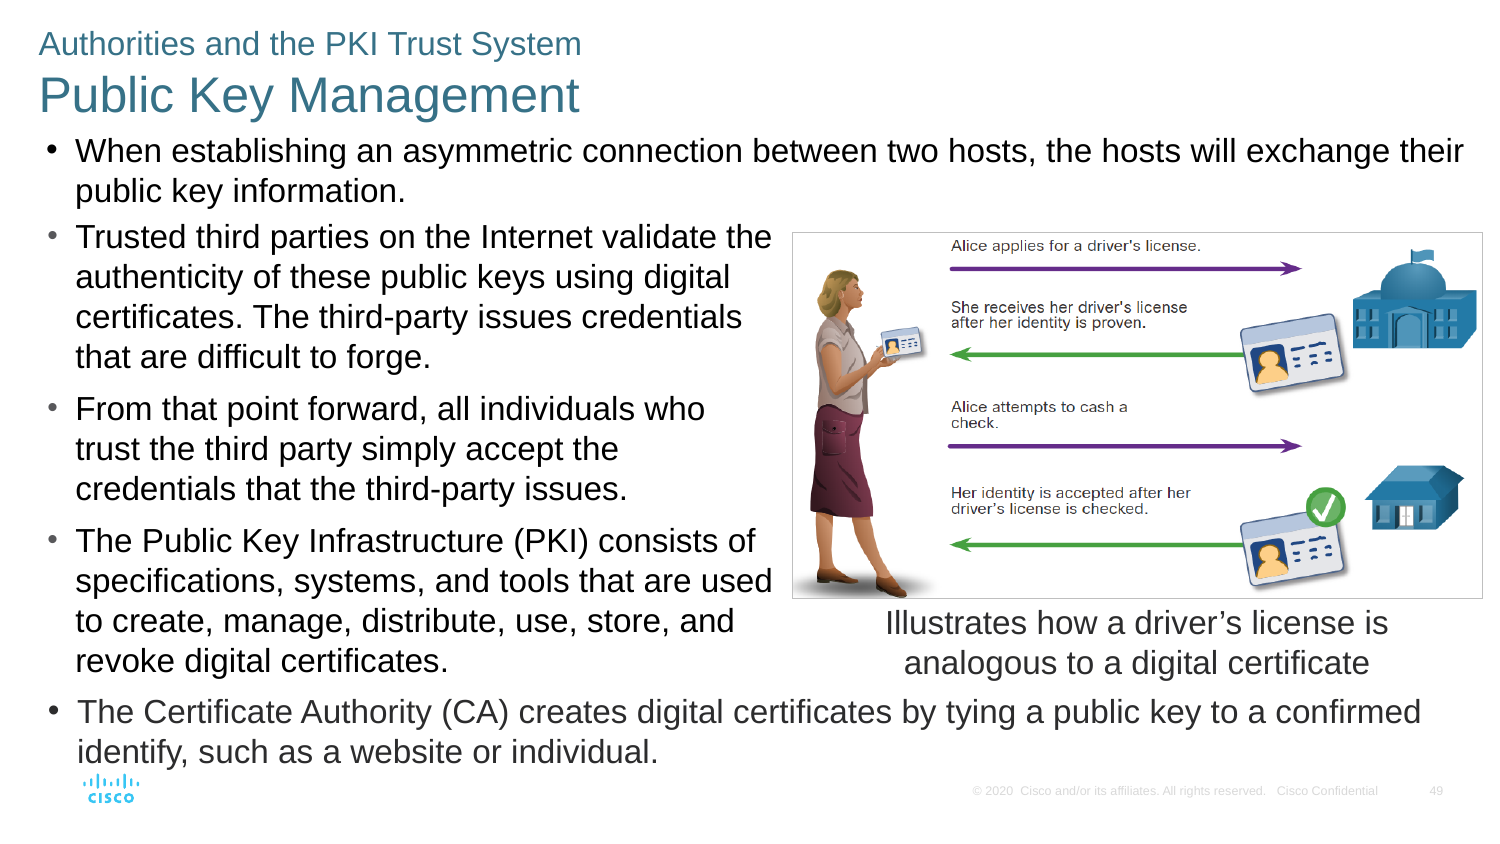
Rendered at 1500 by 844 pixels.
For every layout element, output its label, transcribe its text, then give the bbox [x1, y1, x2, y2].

list Trusted third parties on the Internet validate the authenticity of these public keys using digital certificates. The third-party issues credentials that are difficult to forge. From that point forward, all individuals who trust the third party simply accept the credentials that the third-party issues. The Public Key Infrastructure (PKI) consists of specifications, systems, and tools that are used to create, manage, distribute, use, store, and revoke digital certificates. [32, 207, 806, 686]
text_box Authorities and the PKI Trust System Public Key Management [23, 10, 1476, 135]
text_box The Certificate Authority (CA) creates digital certificates by tying a public key to a confirmed identify, such as a website or individual. [33, 682, 1461, 778]
picture [792, 231, 1483, 600]
text_box Illustrates how a driver’s license is analogous to a digital certificate [792, 606, 1483, 689]
text_box When establishing an asymmetric connection between two hosts, the hosts will exchange their public key information. [31, 121, 1500, 217]
